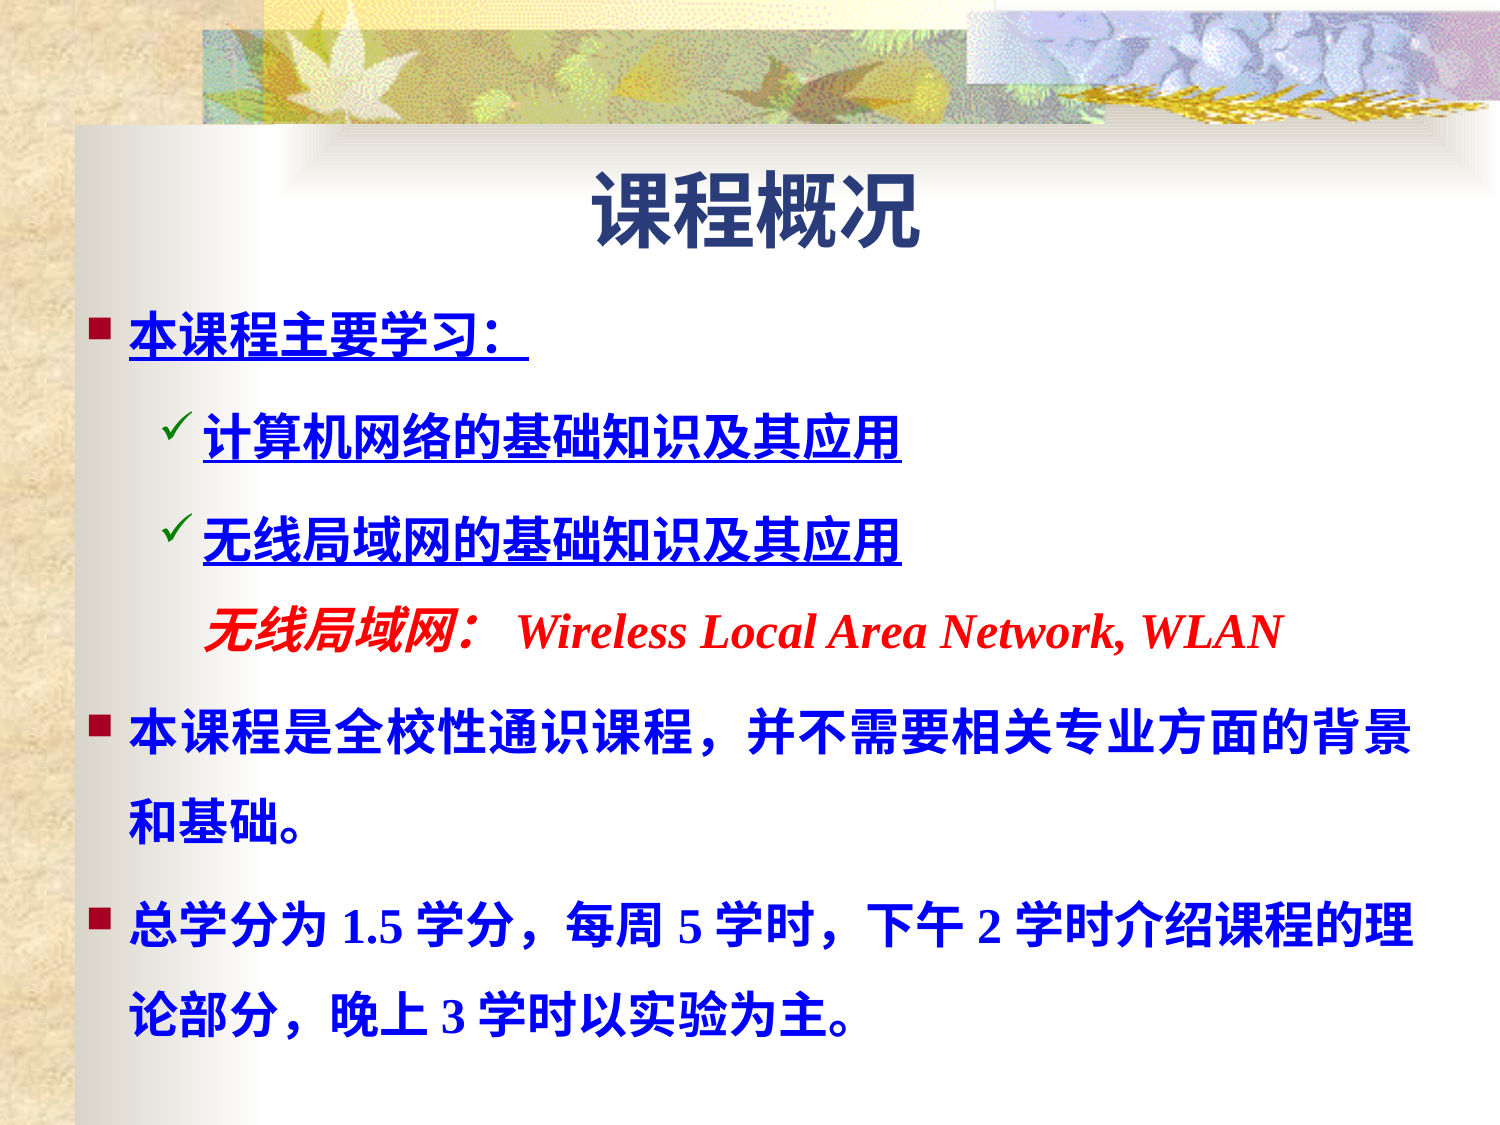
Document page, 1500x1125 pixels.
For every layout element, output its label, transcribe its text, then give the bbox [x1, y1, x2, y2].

title 课程概况 [460, 147, 1052, 265]
picture [0, 0, 1500, 1125]
list 本课程主要学习： 计算机网络的基础知识及其应用 无线局域网的基础知识及其应用 无线局域网：Wireless Local Area Network, WLAN 本课程是全校性通识课程，并不需要相关专业方面的背景和基础。 总学分为1.5学分，每周5学时，下午2学时介绍课程的理论部分，晚上3学时以实验为主。 [70, 265, 1430, 1052]
